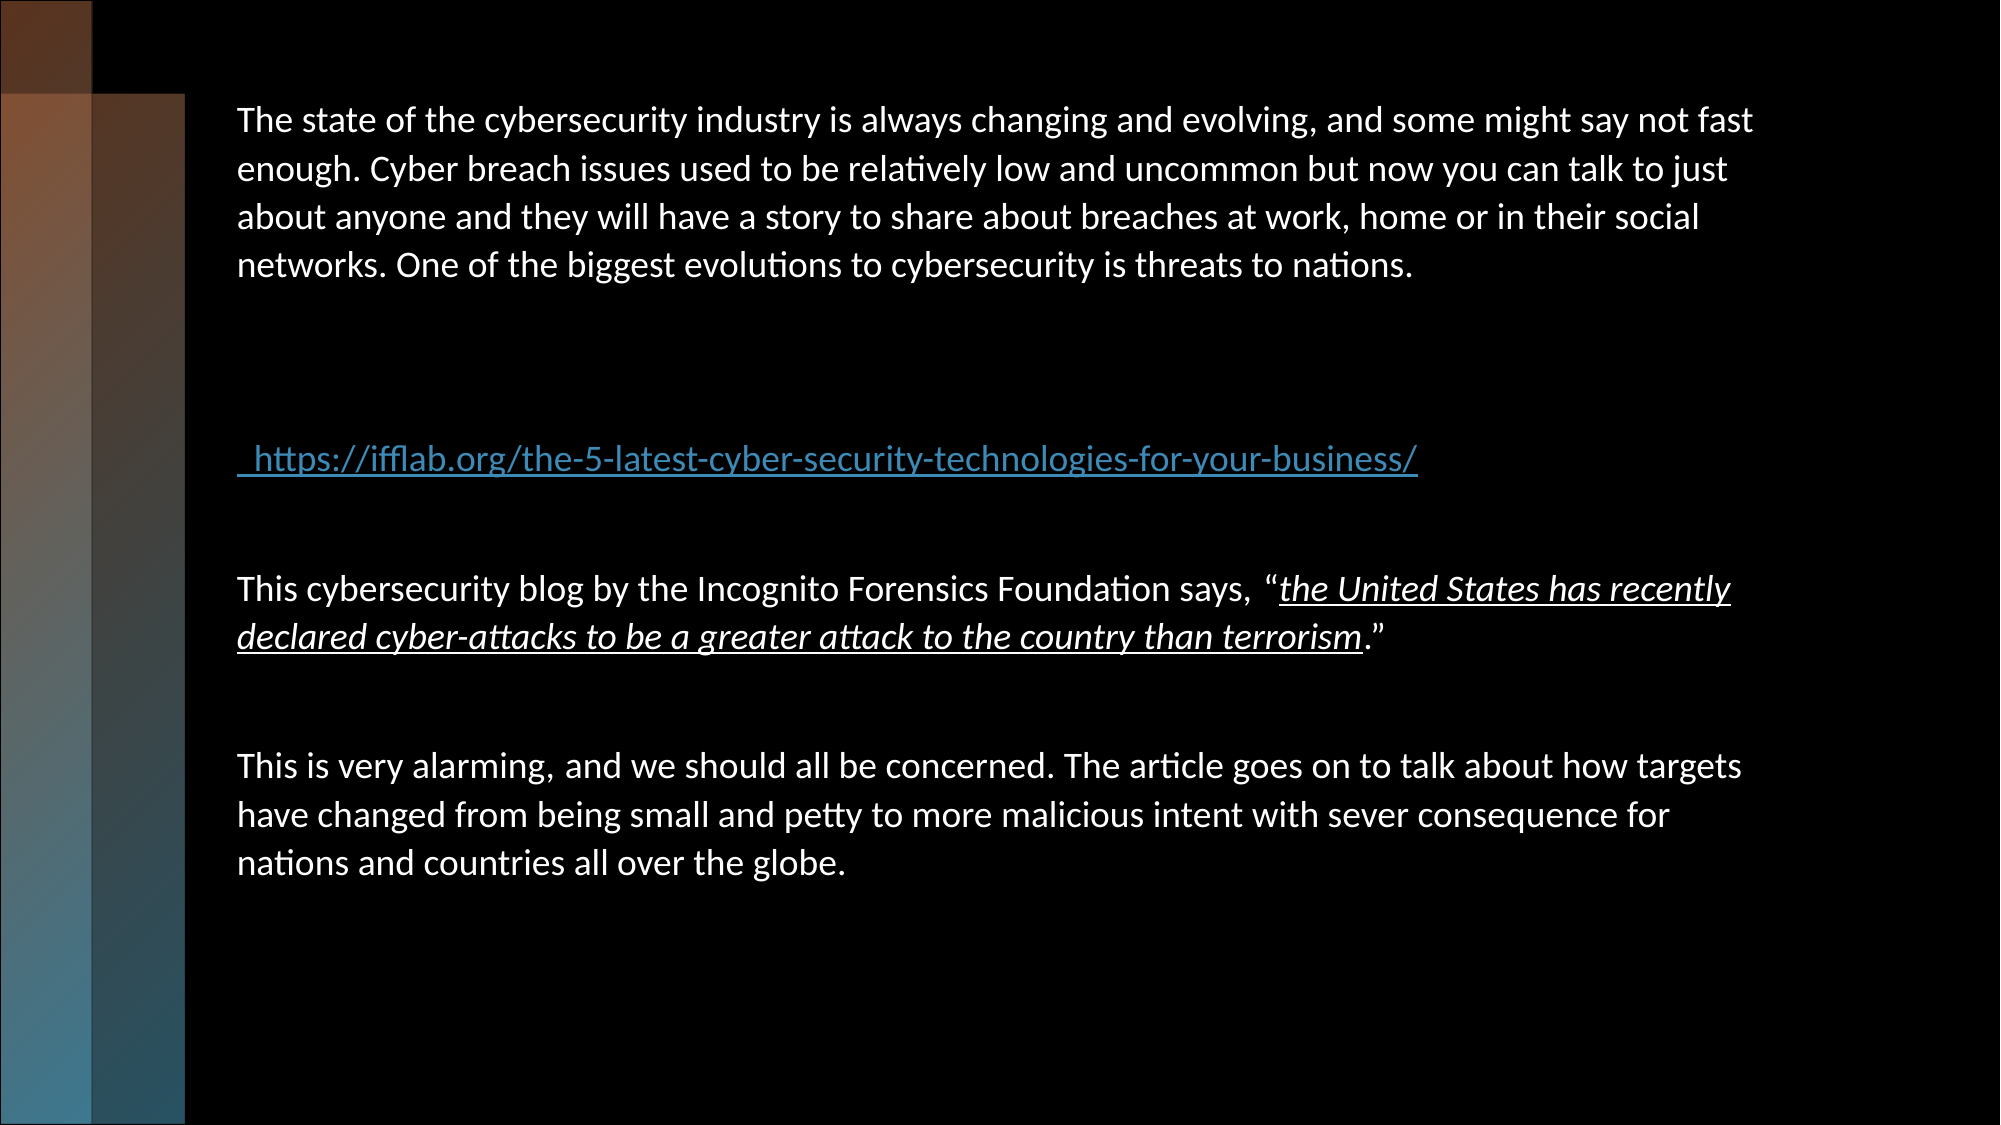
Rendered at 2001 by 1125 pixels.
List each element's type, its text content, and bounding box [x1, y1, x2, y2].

list The state of the cybersecurity industry is always changing and evolving, and some might say not fast enough. Cyber breach issues used to be relatively low and uncommon but now you can talk to just about anyone and they will have a story to share about breaches at work, home or in their social networks. One of the biggest evolutions to cybersecurity is threats to nations. https://ifflab.org/the-5-latest-cyber-security-technologies-for-your-business/ This cybersecurity blog by the Incognito Forensics Foundation says, “the United States has recently declared cyber-attacks to be a greater attack to the country than terrorism.” This is very alarming, and we should all be concerned. The article goes on to talk about how targets have changed from being small and petty to more malicious intent with sever consequence for nations and countries all over the globe. [221, 84, 1779, 1110]
